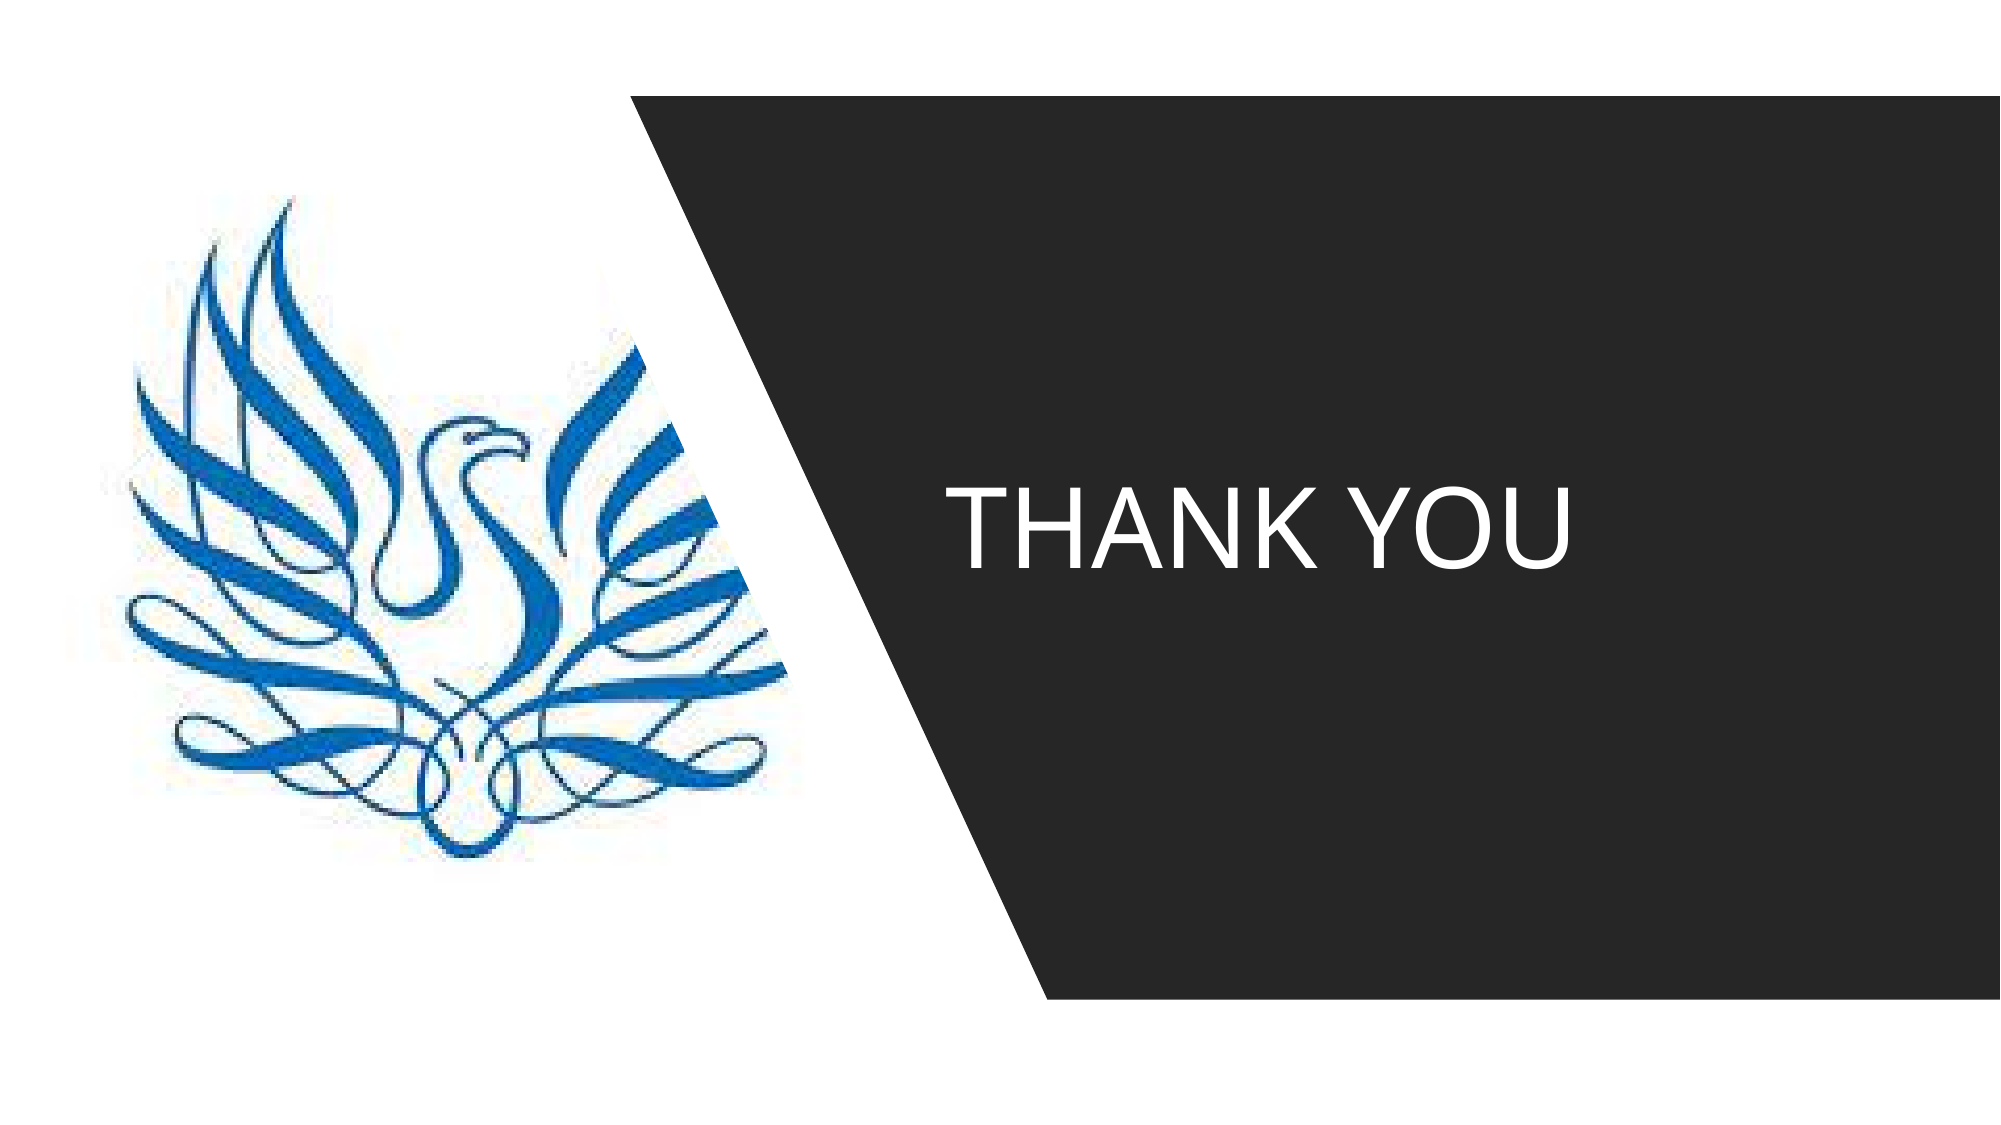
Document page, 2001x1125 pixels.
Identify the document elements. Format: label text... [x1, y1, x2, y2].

picture [0, 95, 939, 1000]
title THANK YOU [939, 234, 1863, 601]
text_box [628, 94, 2000, 1001]
